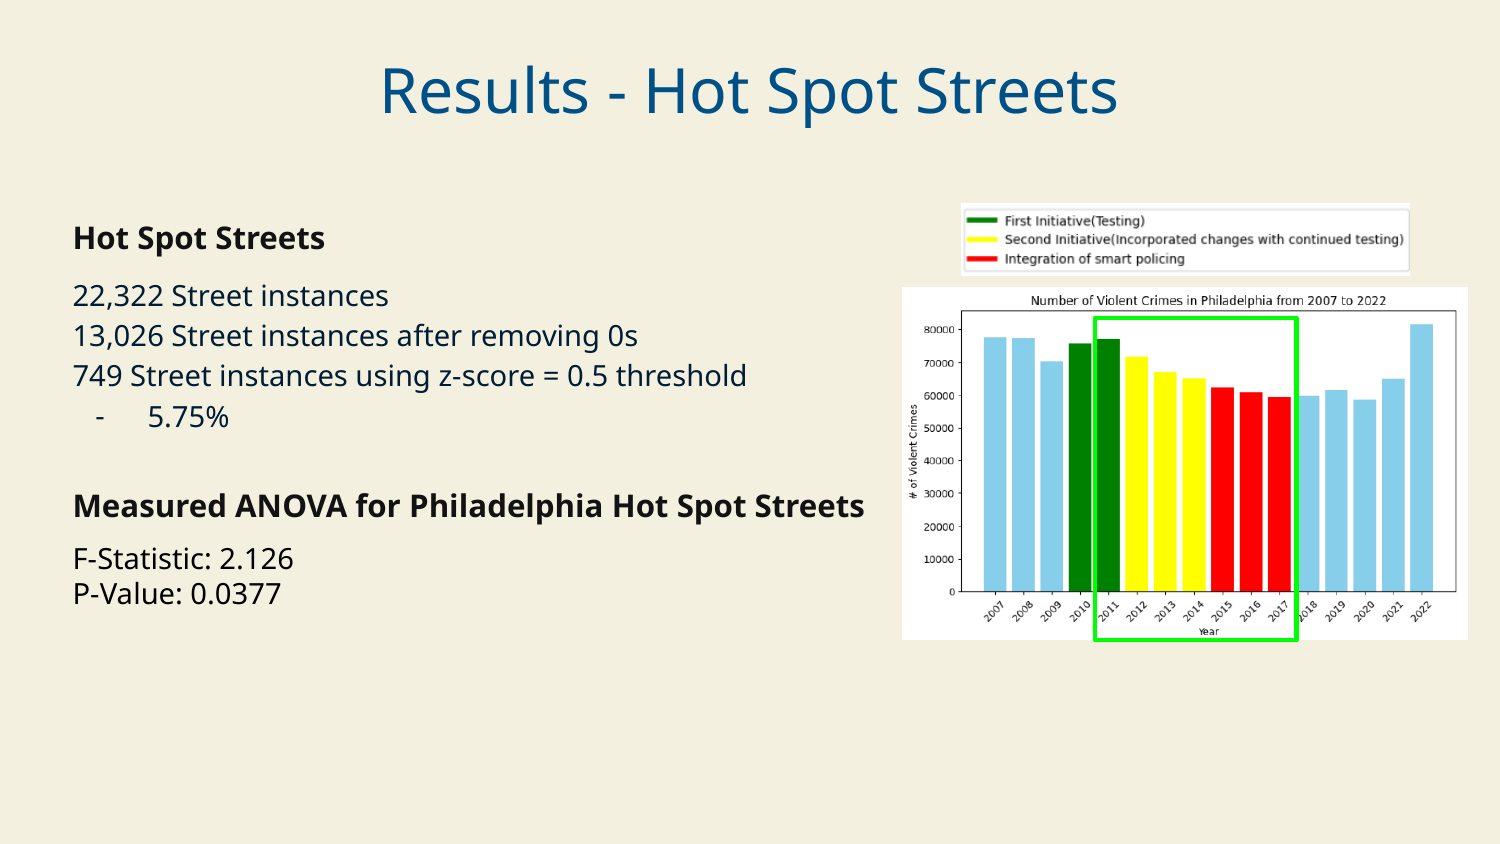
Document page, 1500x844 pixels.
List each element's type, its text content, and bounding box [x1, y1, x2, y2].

text_box Measured ANOVA for Philadelphia Hot Spot Streets [57, 471, 896, 544]
text_box F-Statistic: 2.126 P-Value: 0.0377 [57, 524, 814, 679]
picture [961, 203, 1410, 276]
text_box Hot Spot Streets [57, 203, 857, 276]
text_box 22,322 Street instances 13,026 Street instances after removing 0s 749 Street instances using z-score = 0.5 threshold 5.75% [57, 257, 814, 411]
picture [902, 287, 1468, 641]
list Results - Hot Spot Streets [32, 46, 1468, 119]
